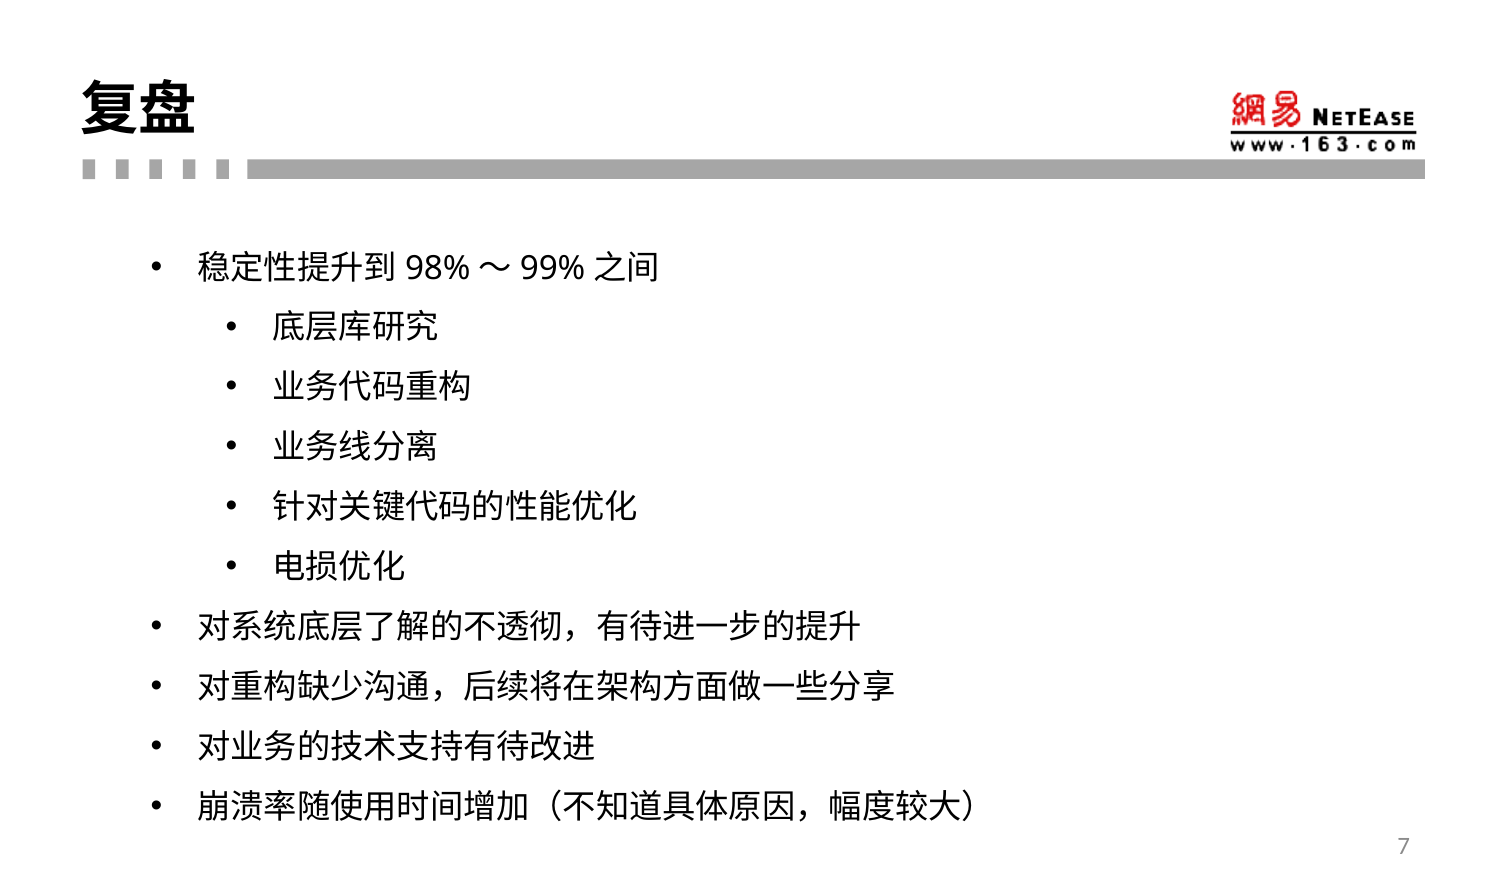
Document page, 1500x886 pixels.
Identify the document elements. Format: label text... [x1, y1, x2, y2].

text_box 稳定性提升到98%～99%之间 底层库研究 业务代码重构 业务线分离 针对关键代码的性能优化 电损优化 对系统底层了解的不透彻，有待进一步的提升 对重构缺少沟通，后续将在架构方面做一些分享 对业务的技术支持有待改进 崩溃率随使用时间增加（不知道具体原因，幅度较大） [60, 218, 1419, 833]
title 复盘 [64, 76, 833, 136]
picture [1218, 77, 1424, 159]
